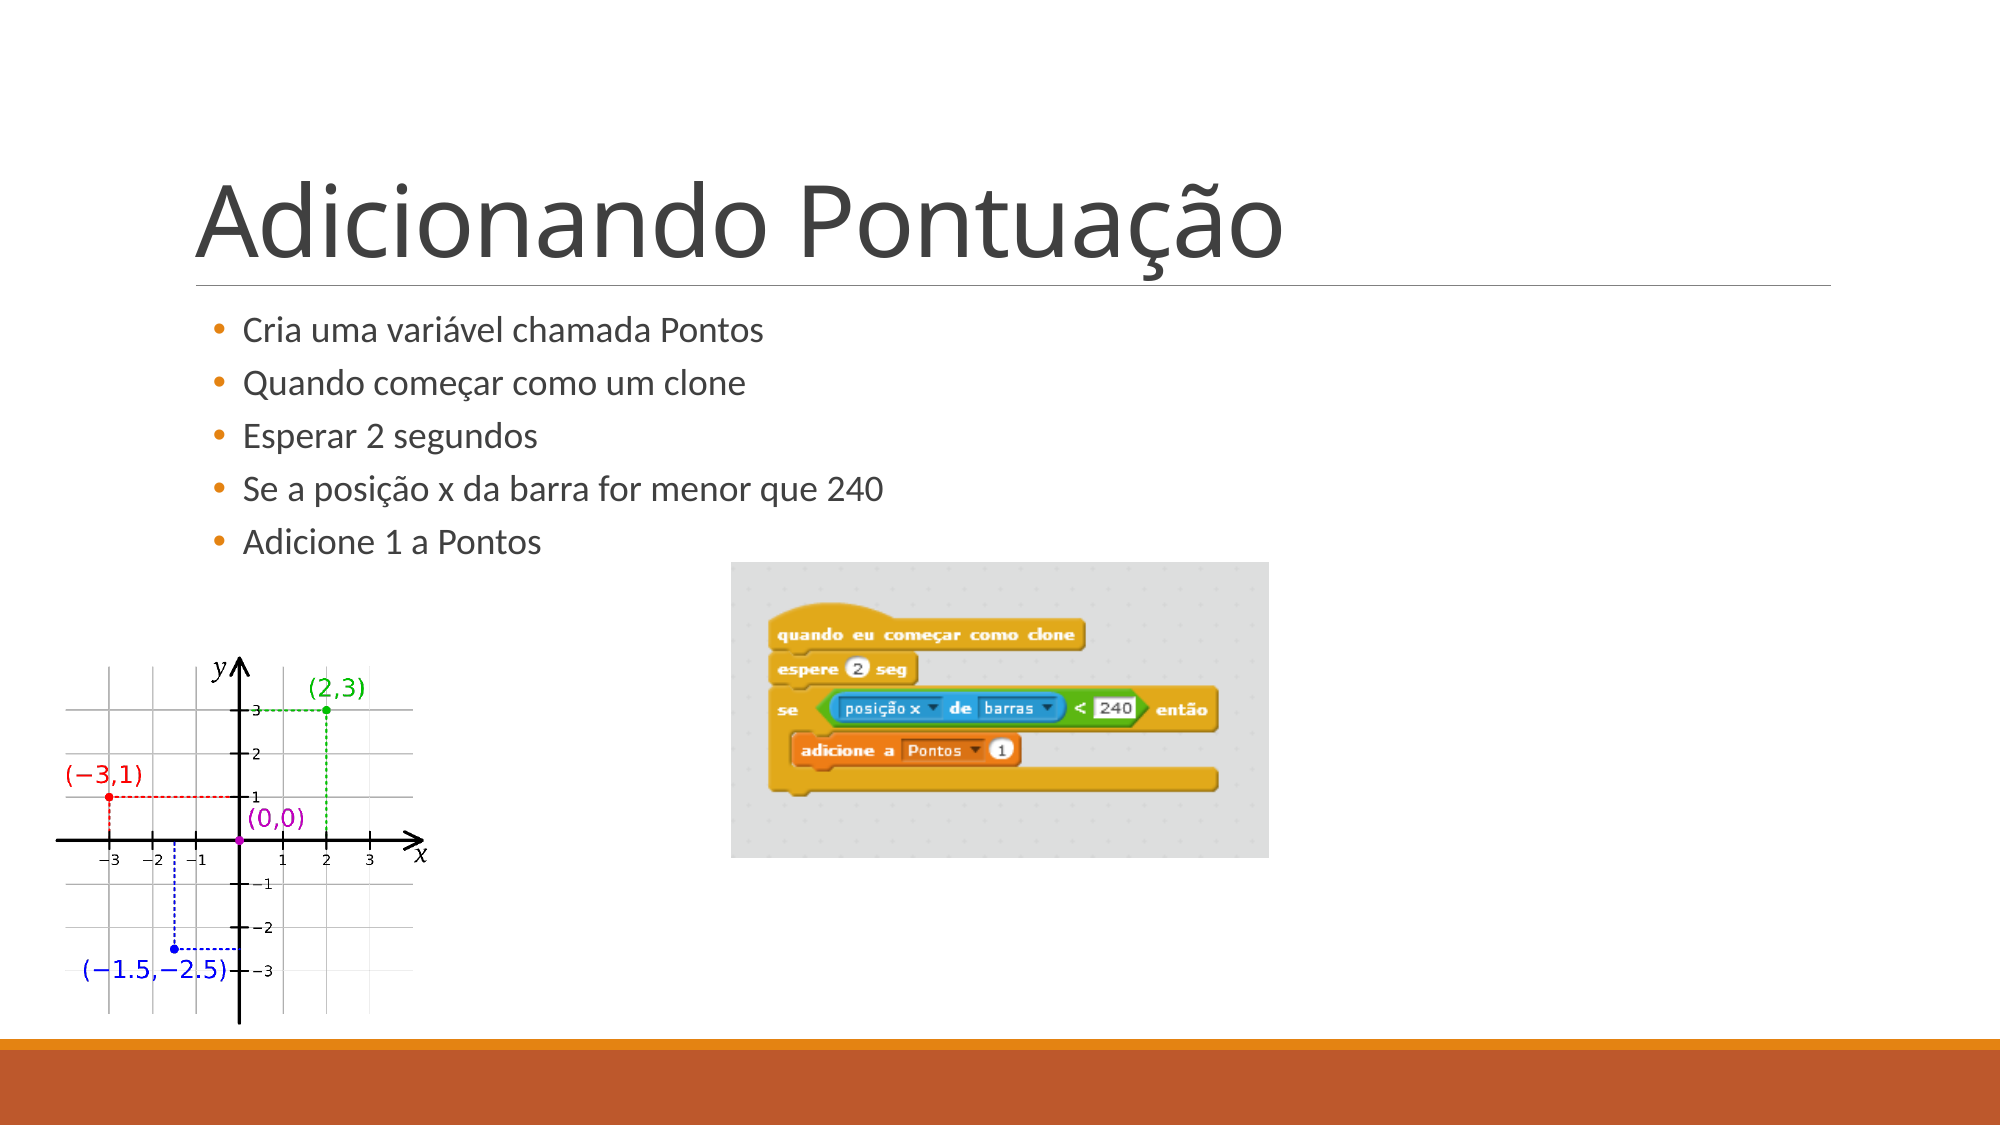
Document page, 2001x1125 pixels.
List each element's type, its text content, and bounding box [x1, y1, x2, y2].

list Cria uma variável chamada Pontos Quando começar como um clone Esperar 2 segundos Se a posição x da barra for menor que 240 Adicione 1 a Pontos [180, 302, 1830, 963]
picture [22, 622, 457, 1057]
title Adicionando Pontuação [180, 47, 1830, 285]
picture [730, 561, 1270, 859]
